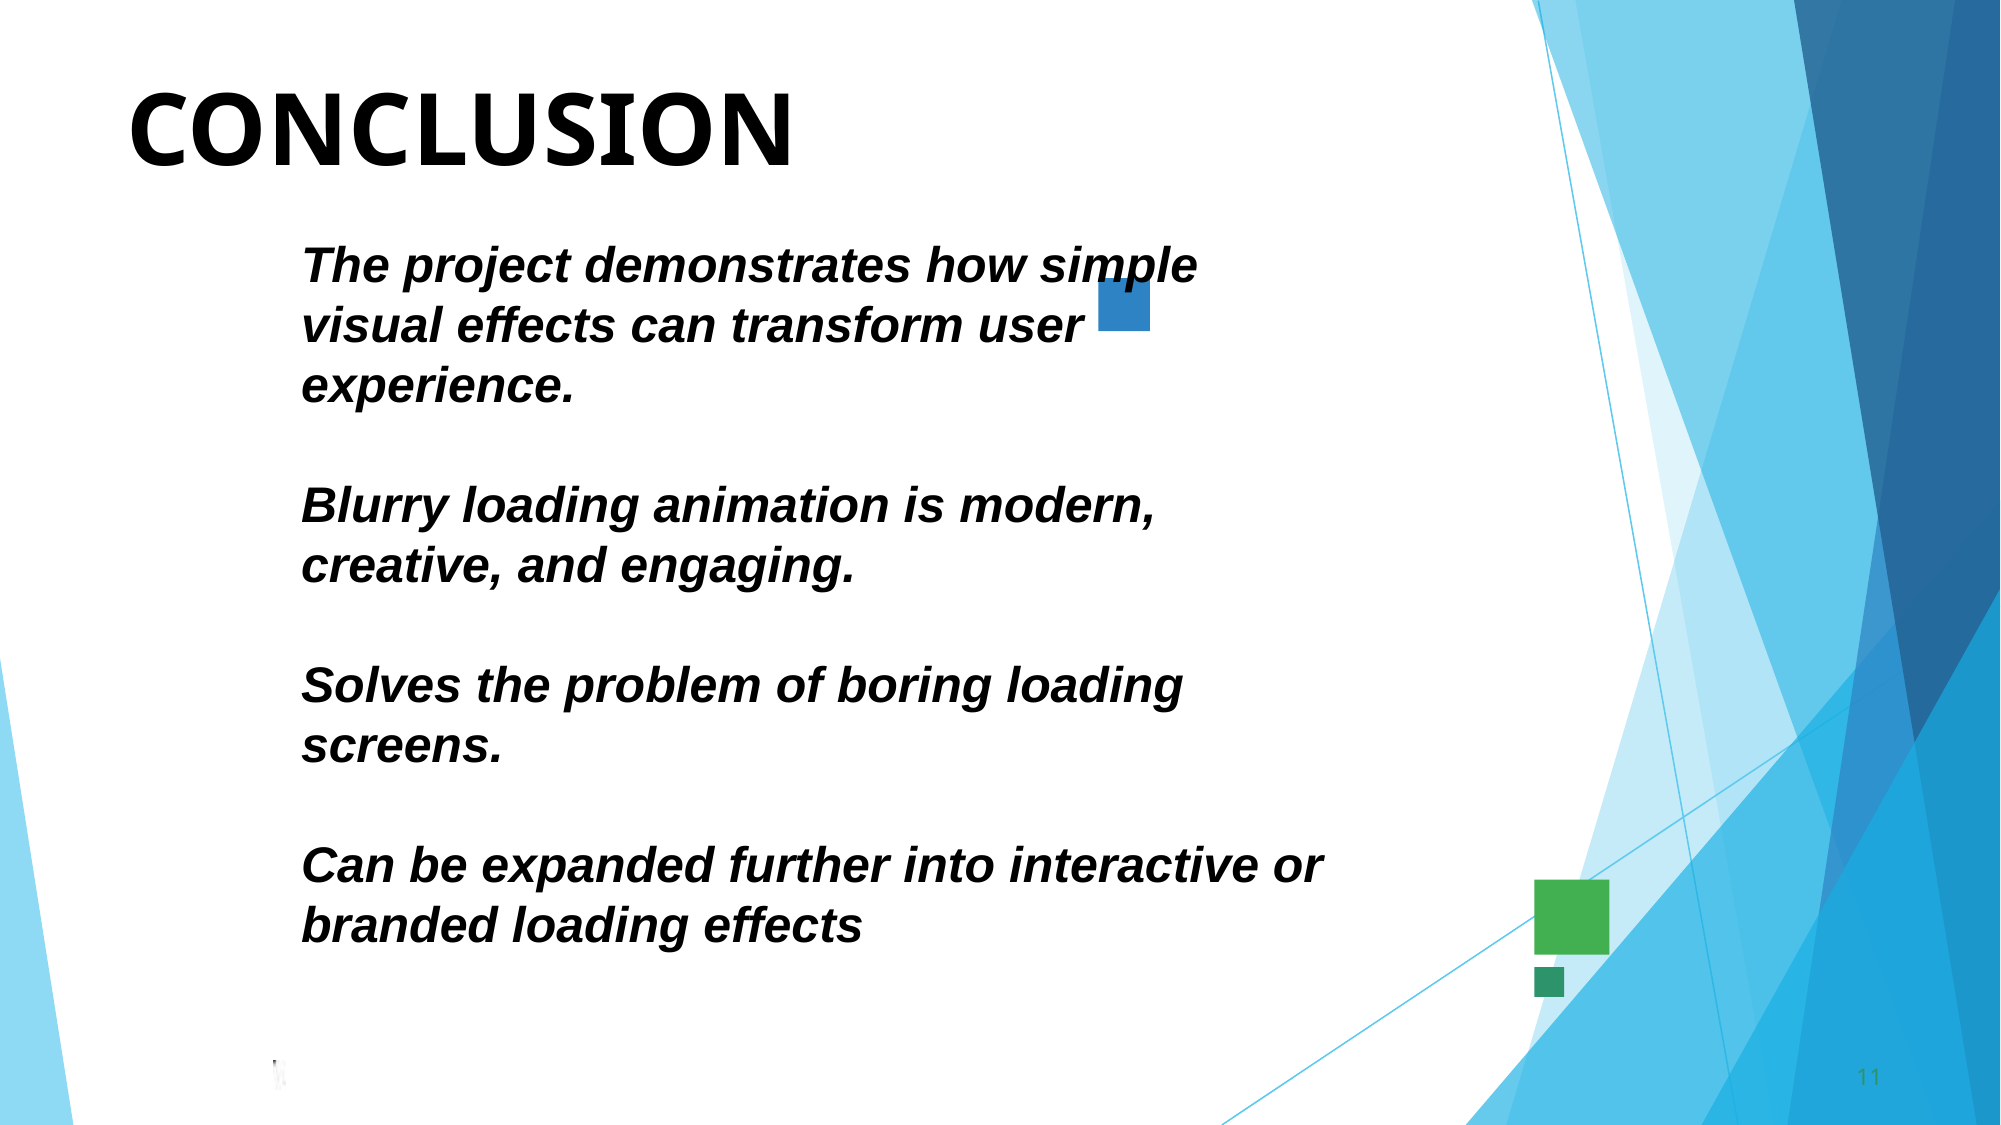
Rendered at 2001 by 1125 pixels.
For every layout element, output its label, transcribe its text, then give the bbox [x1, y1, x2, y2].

text_box The project demonstrates how simple visual effects can transform user experience. Blurry loading animation is modern, creative, and engaging. Solves the problem of boring loading screens. Can be expanded further into interactive or branded loading effects [285, 217, 1350, 968]
picture [273, 1060, 287, 1091]
text_box ‹#› [1849, 1061, 1888, 1095]
title CONCLUSION [123, 63, 875, 254]
text_box [1534, 967, 1565, 997]
text_box [1534, 879, 1610, 955]
